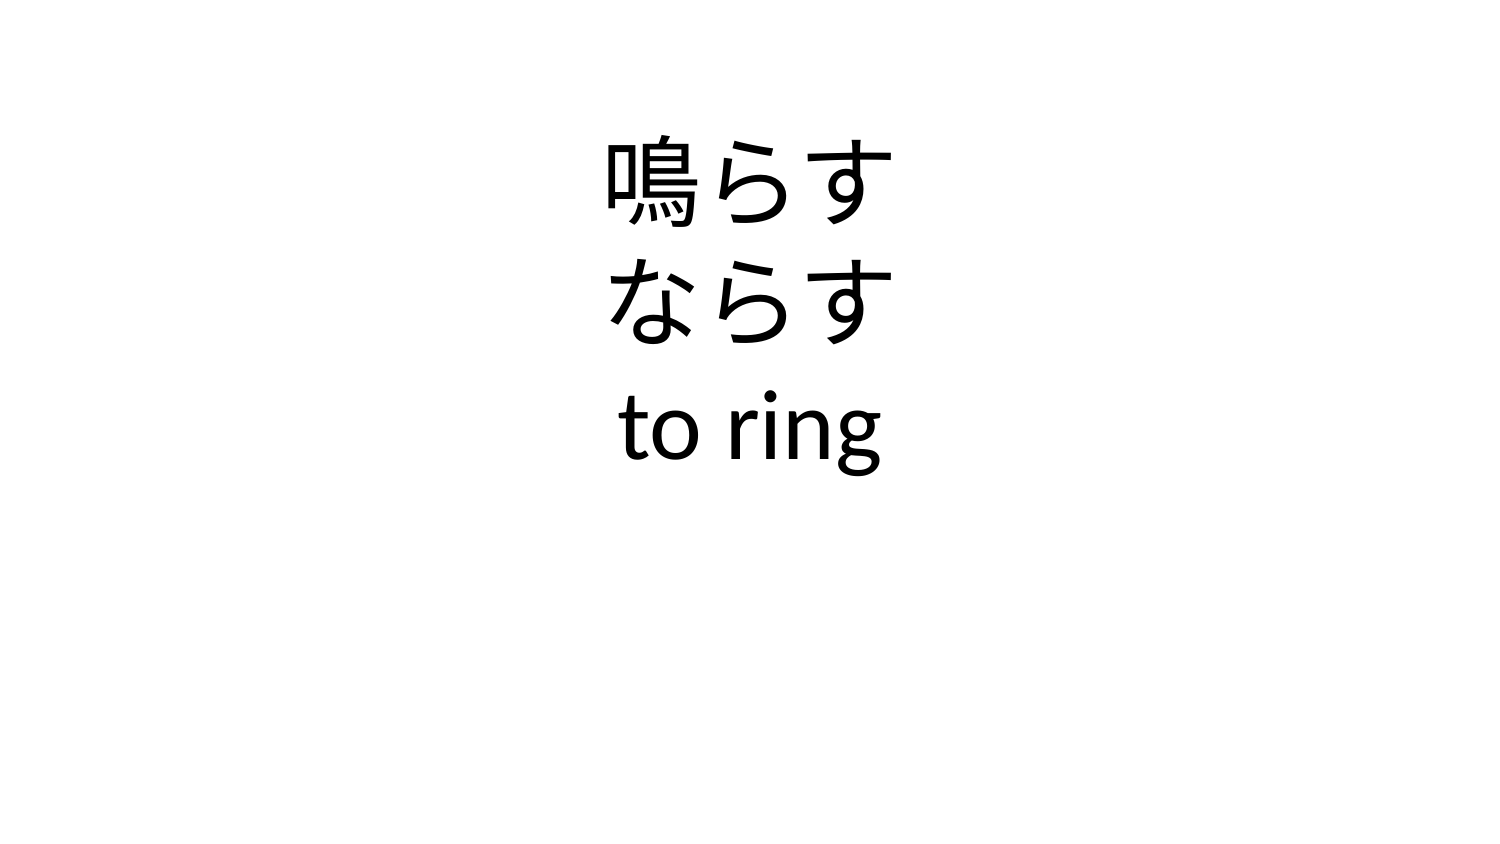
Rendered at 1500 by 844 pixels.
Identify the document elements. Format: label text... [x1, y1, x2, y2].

text_box 鳴らす ならす to ring [0, 149, 1500, 450]
